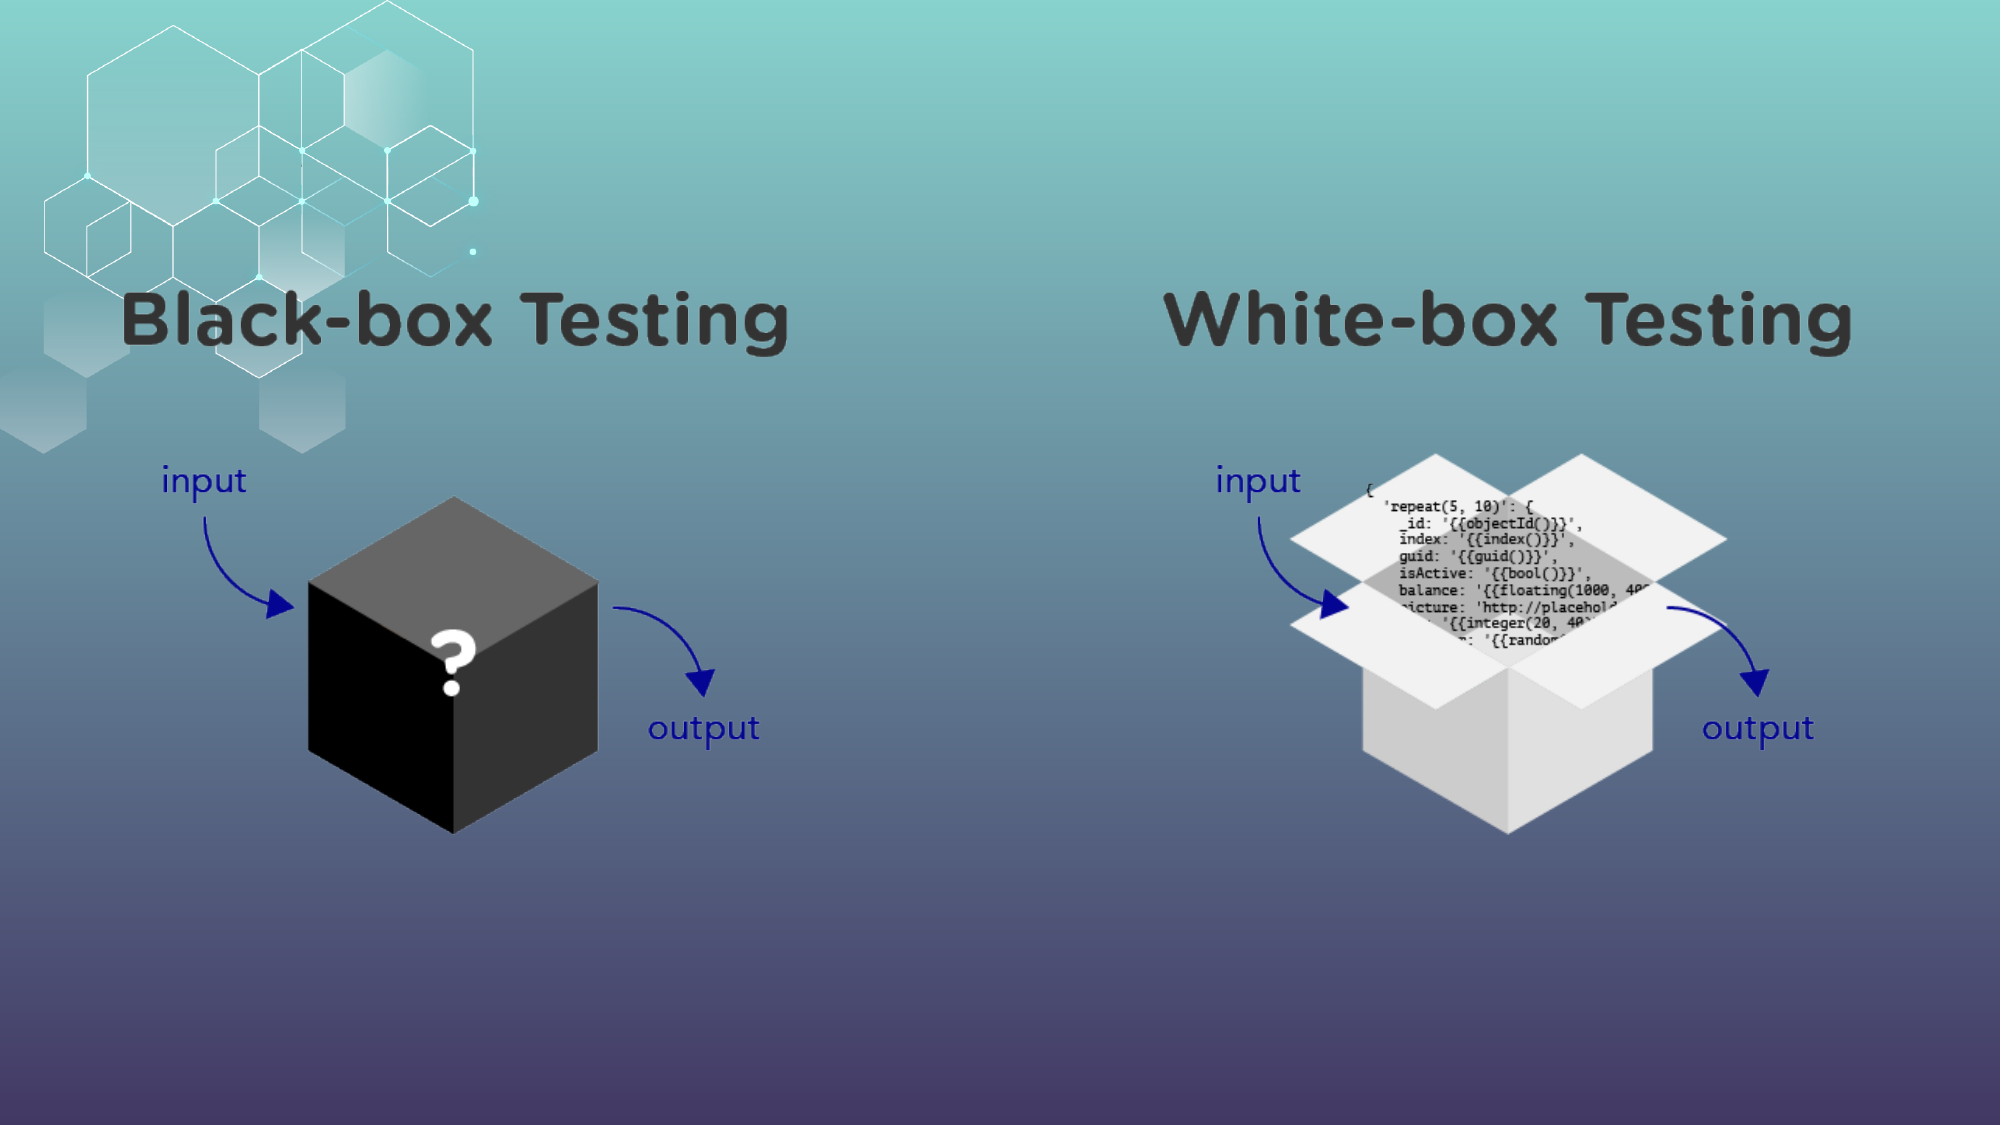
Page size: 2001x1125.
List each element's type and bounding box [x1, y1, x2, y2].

picture [0, 0, 1917, 877]
